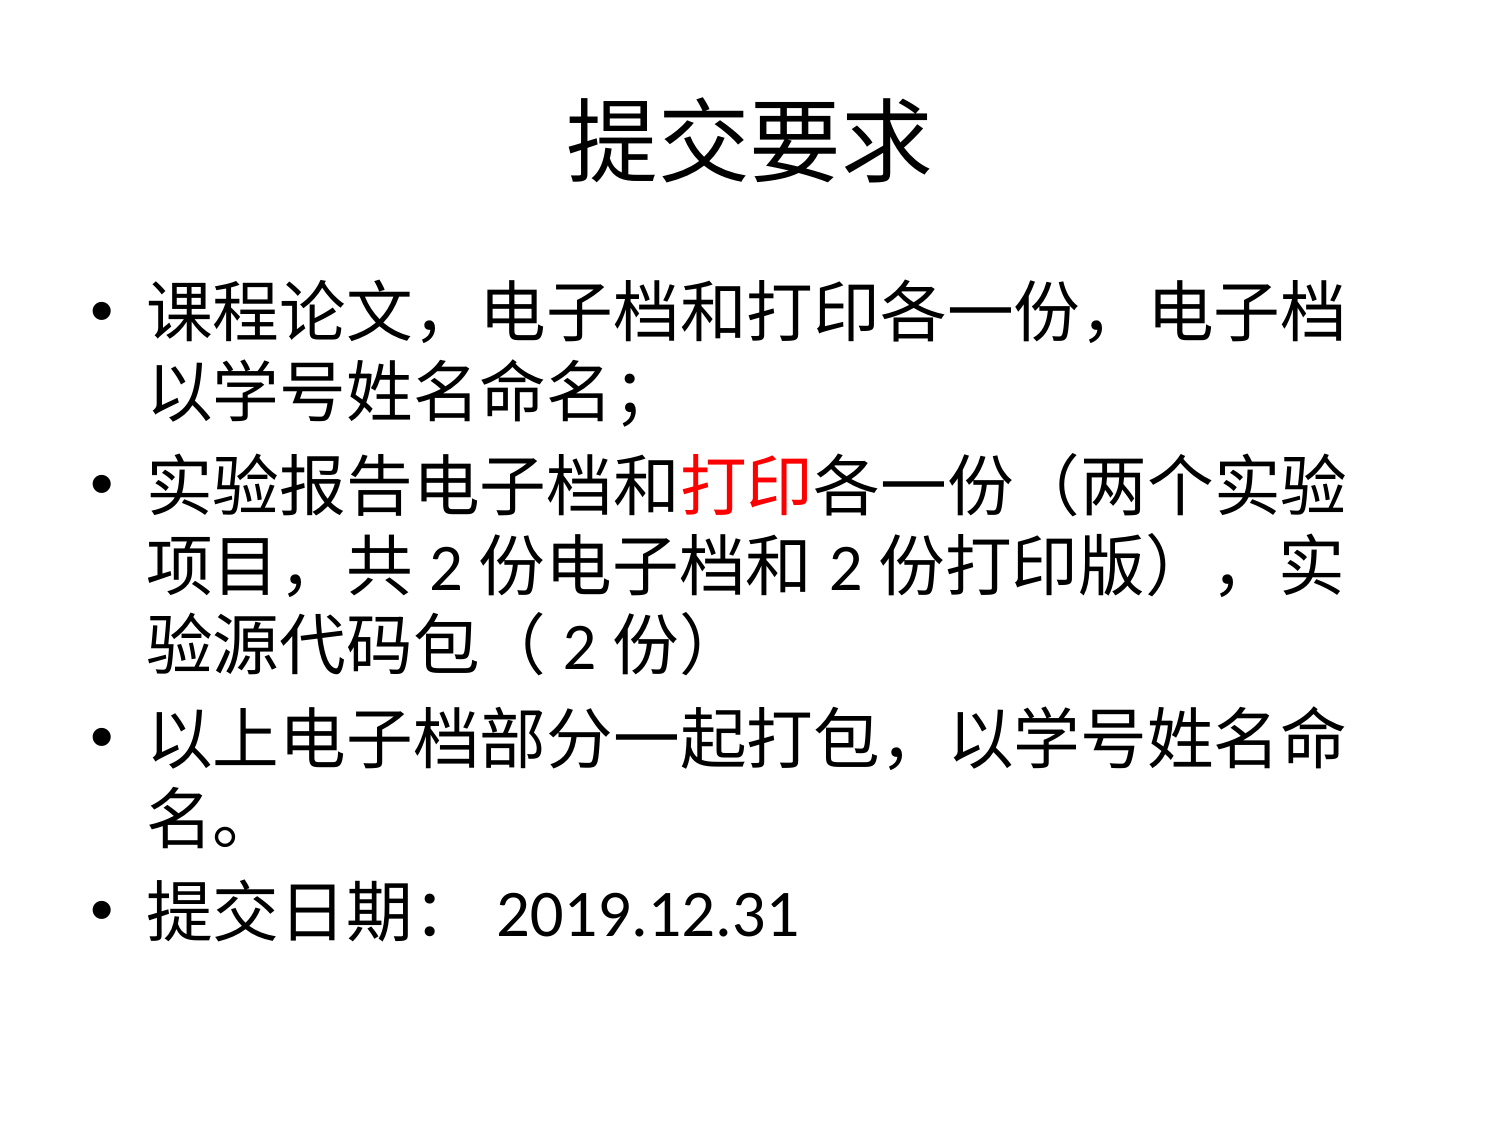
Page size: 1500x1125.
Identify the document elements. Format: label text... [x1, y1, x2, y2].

list 课程论文，电子档和打印各一份，电子档以学号姓名命名； 实验报告电子档和打印各一份（两个实验项目，共2份电子档和2份打印版），实验源代码包（2份） 以上电子档部分一起打包，以学号姓名命名。 提交日期：2019.12.31 [75, 262, 1425, 1005]
title 提交要求 [75, 45, 1425, 233]
